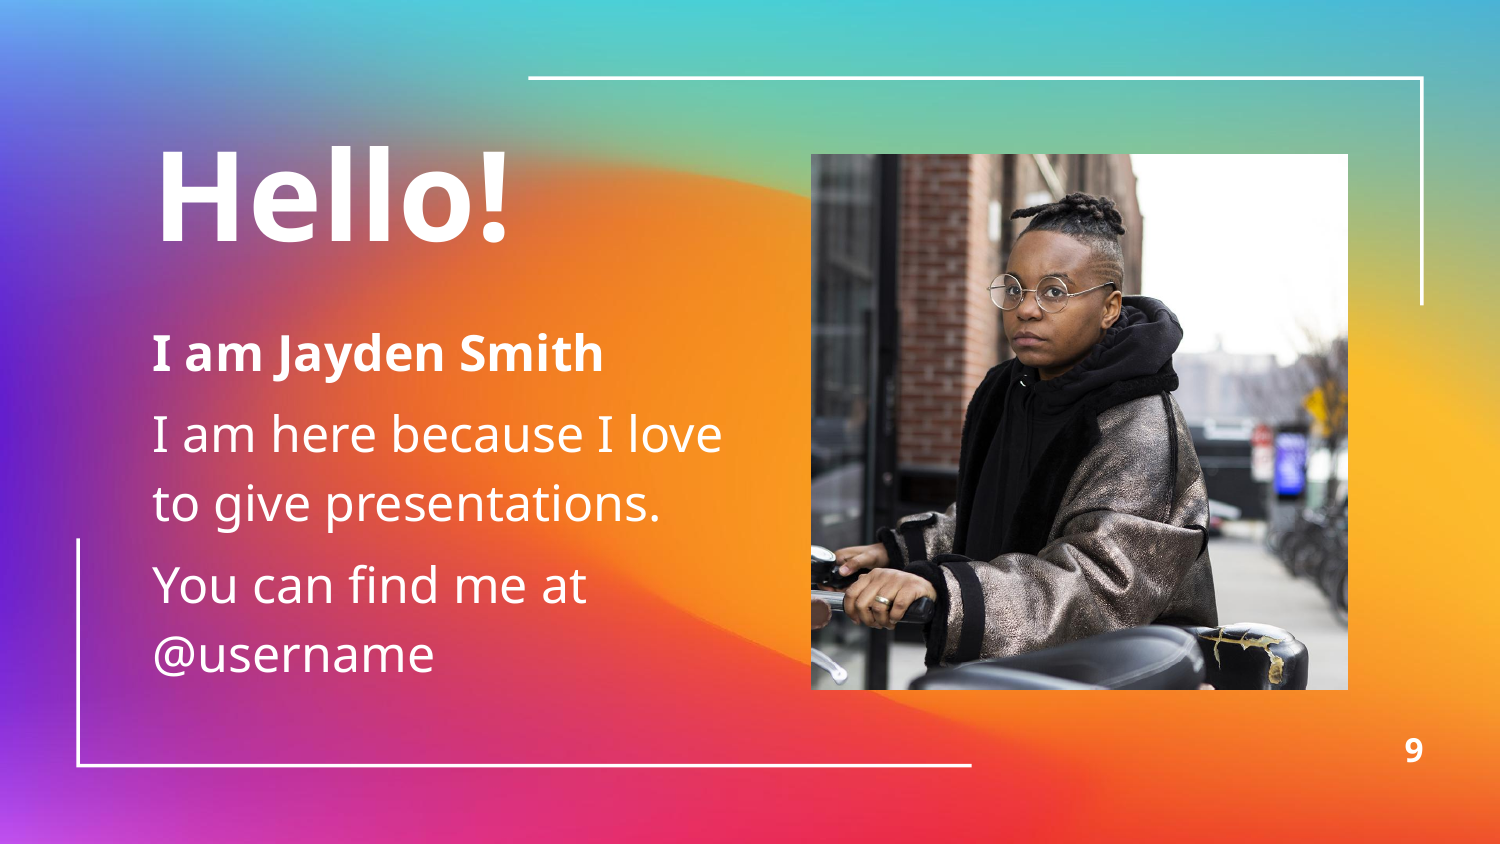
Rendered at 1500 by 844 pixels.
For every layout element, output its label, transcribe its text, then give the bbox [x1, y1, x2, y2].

picture [0, 0, 1500, 844]
subtitle I am Jayden Smith I am here because I love to give presentations. You can find me at @username [152, 312, 741, 690]
title Hello! [152, 129, 741, 269]
slide_number ‹#› [1347, 696, 1424, 775]
